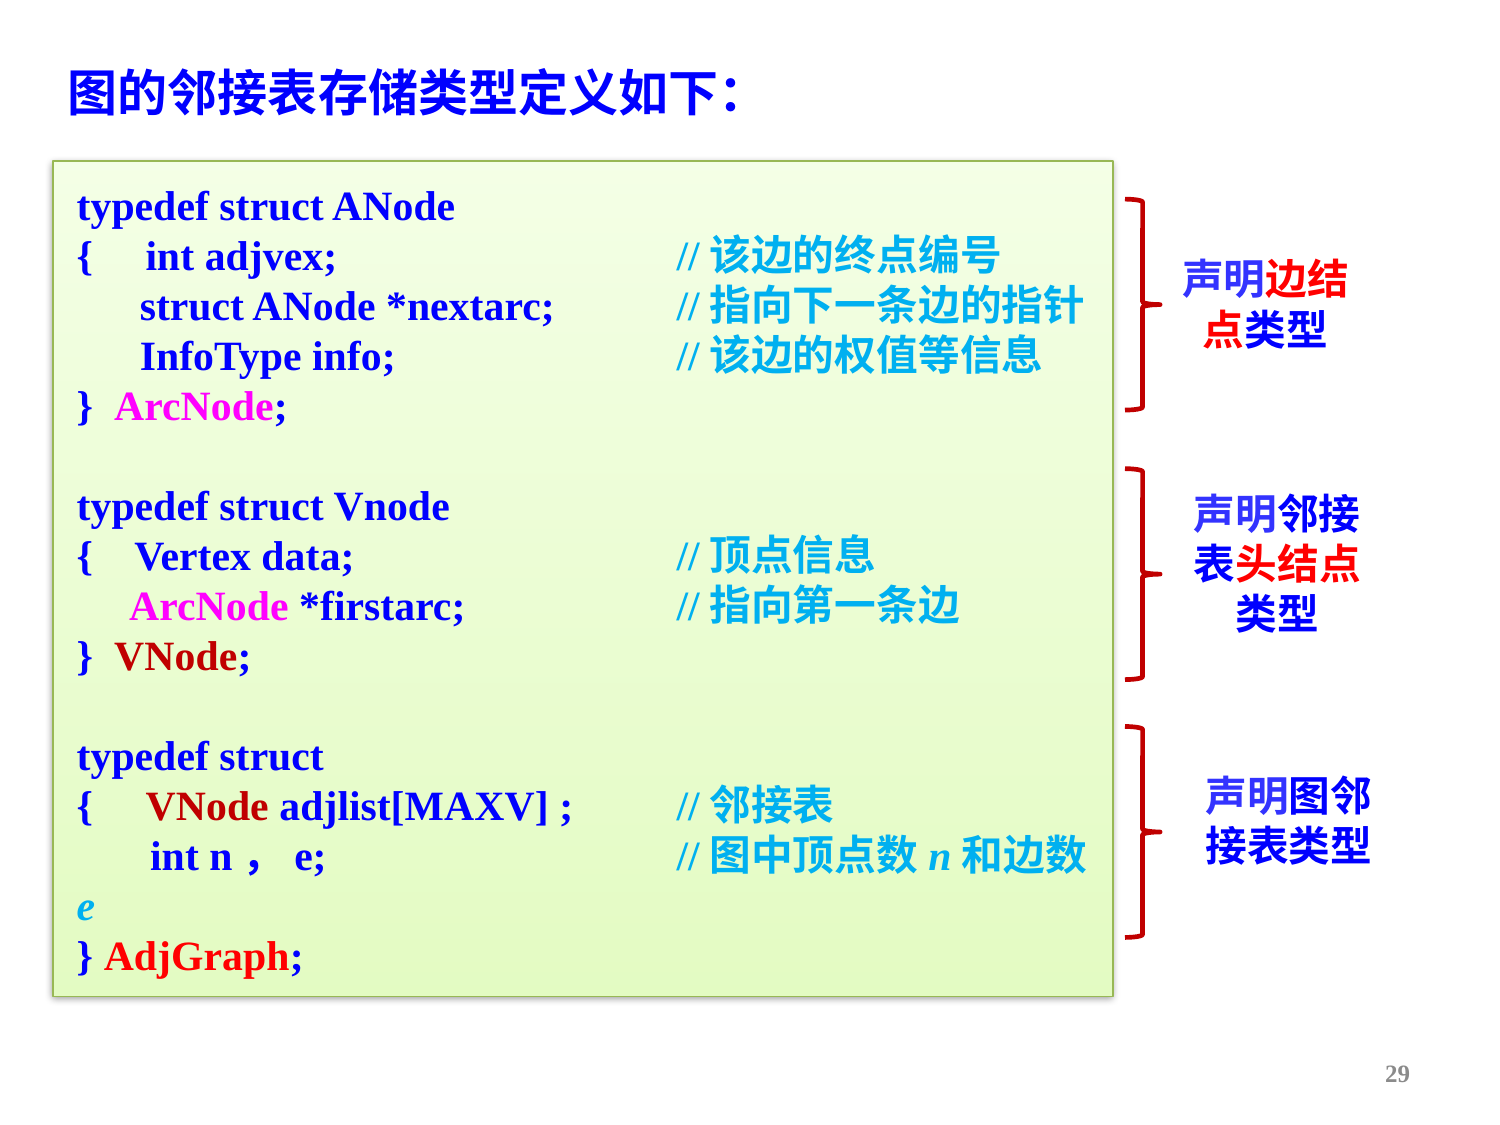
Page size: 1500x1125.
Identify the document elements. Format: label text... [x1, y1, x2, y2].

text_box 图的邻接表存储类型定义如下： [53, 53, 1081, 129]
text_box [1124, 198, 1372, 411]
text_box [1124, 726, 1395, 938]
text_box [1124, 468, 1383, 680]
slide_number 29 [1074, 1042, 1425, 1103]
text_box typedef struct ANode { int adjvex; //该边的终点编号 struct ANode *nextarc; //指向下一条边的指针 InfoType info; //该边的权值等信息 } ArcNode; typedef struct Vnode { Vertex data; //顶点信息 ArcNode *firstarc; //指向第一条边 } VNode; typedef struct { VNode adjlist[MAXV] ; //邻接表 int n，e; //图中顶点数n和边数e } AdjGraph; [52, 160, 1114, 997]
